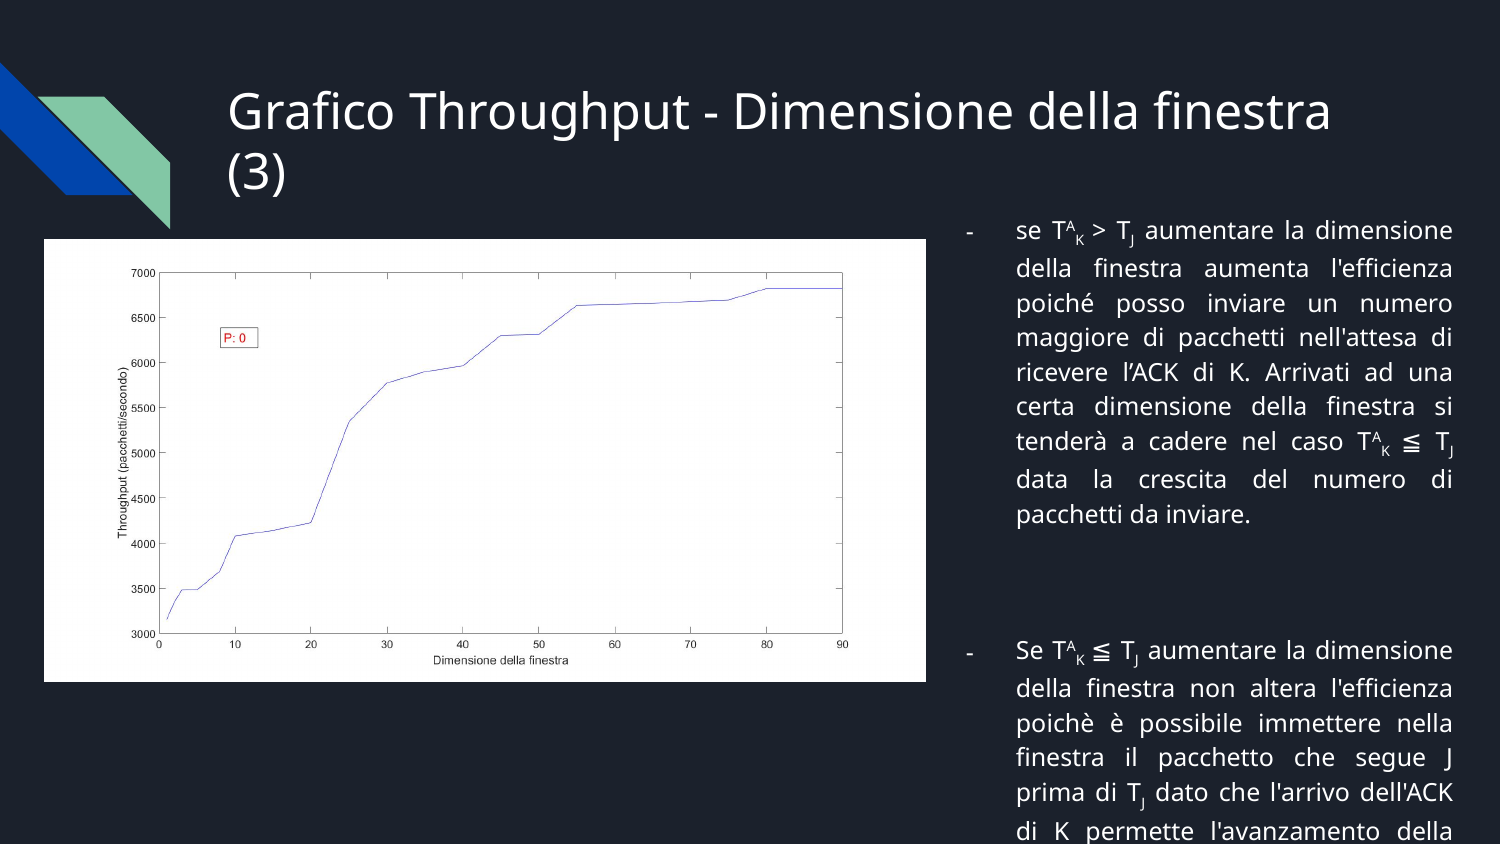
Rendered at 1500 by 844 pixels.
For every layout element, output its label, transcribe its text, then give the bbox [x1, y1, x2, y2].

list se TAK > TJ aumentare la dimensione della finestra aumenta l'efficienza poiché posso inviare un numero maggiore di pacchetti nell'attesa di ricevere l’ACK di K. Arrivati ad una certa dimensione della finestra si tenderà a cadere nel caso TAK ≦ TJ data la crescita del numero di pacchetti da inviare. Se TAK ≦ TJ aumentare la dimensione della finestra non altera l'efficienza poichè è possibile immettere nella finestra il pacchetto che segue J prima di TJ dato che l'arrivo dell'ACK di K permette l'avanzamento della finestra. [925, 194, 1469, 767]
title Grafico Throughput - Dimensione della finestra (3) [212, 64, 1368, 215]
picture [43, 239, 927, 682]
